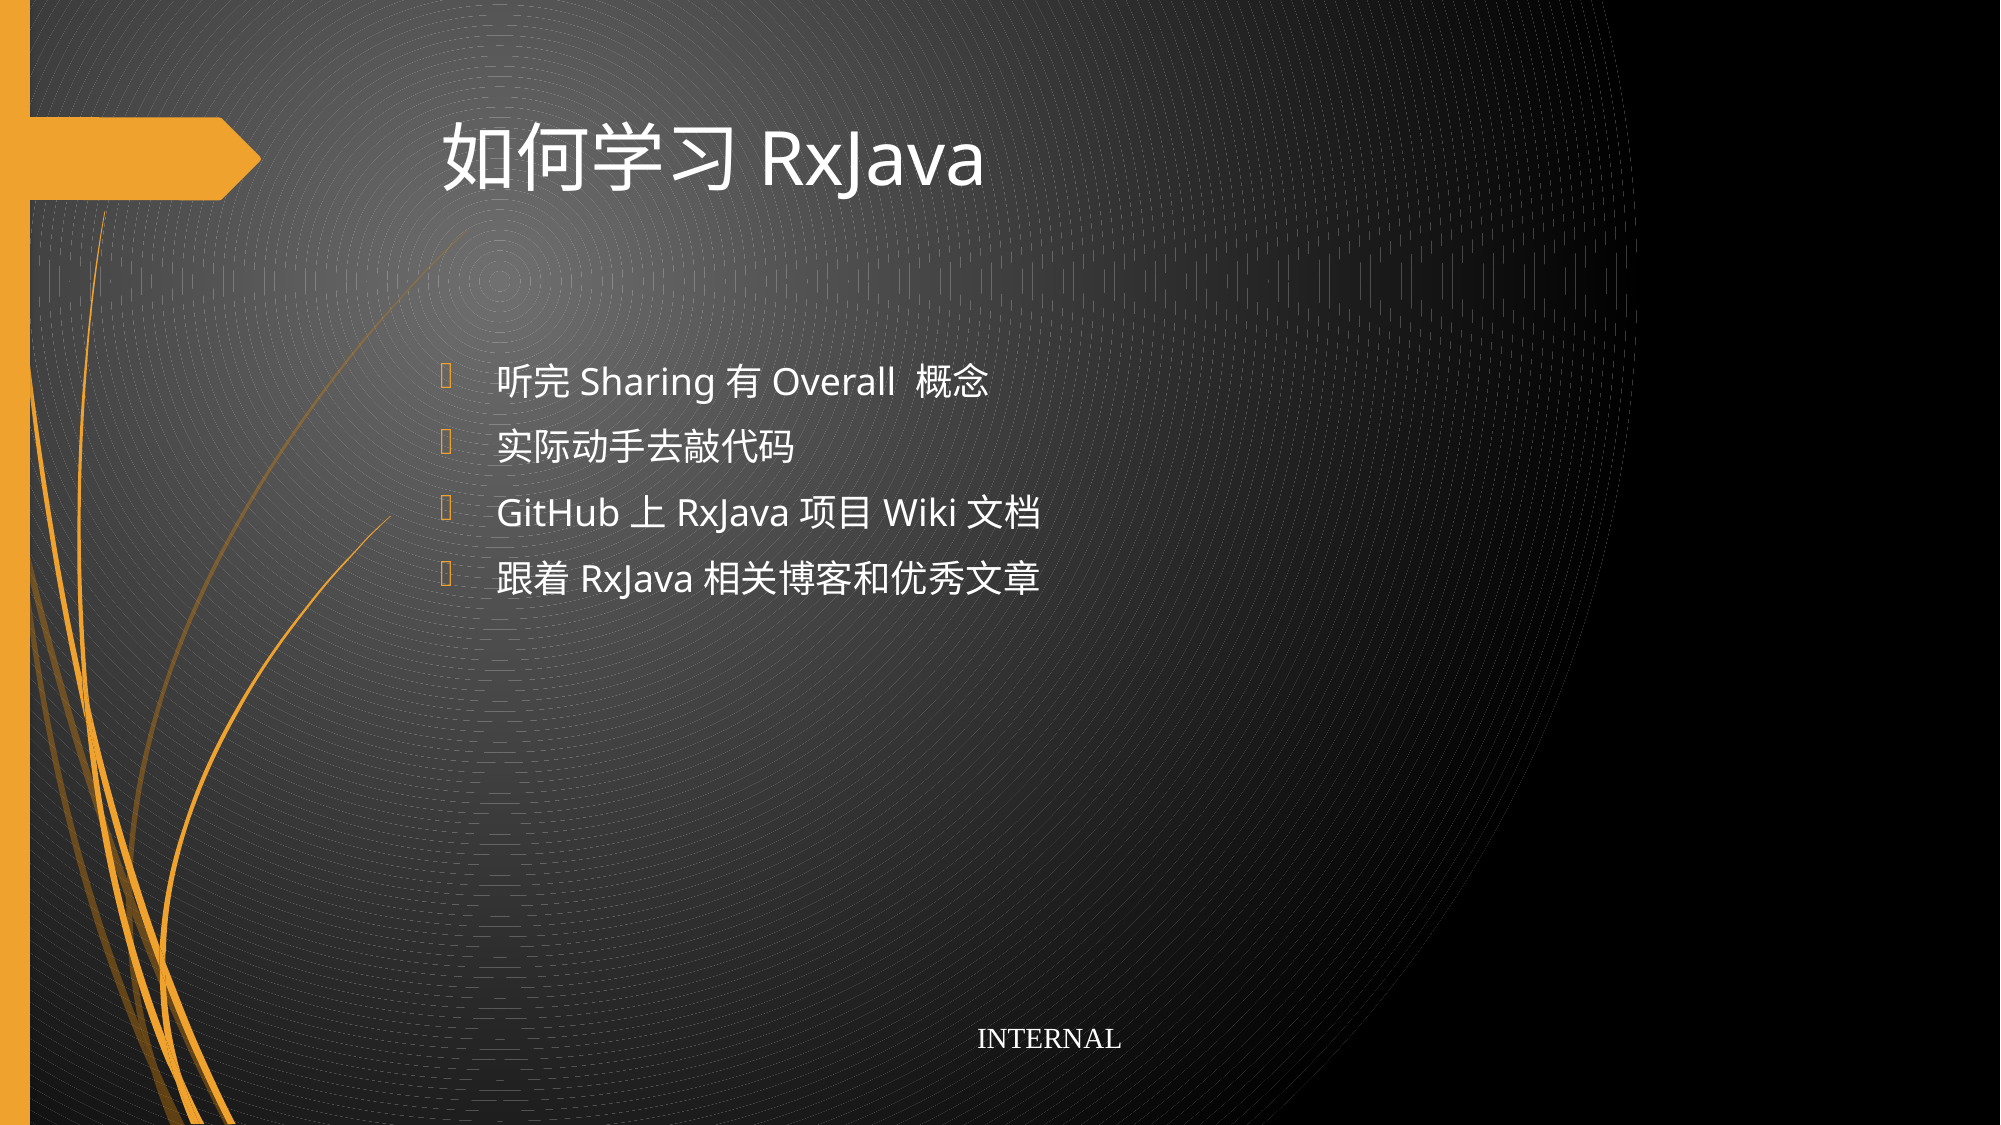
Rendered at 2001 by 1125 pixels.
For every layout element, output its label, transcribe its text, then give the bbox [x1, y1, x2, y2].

footer INTERNAL [424, 1006, 1675, 1067]
list 听完Sharing有Overall 概念 实际动手去敲代码 GitHub上RxJava项目Wiki文档 跟着RxJava相关博客和优秀文章 [424, 350, 1888, 970]
title 如何学习RxJava [425, 102, 1888, 313]
